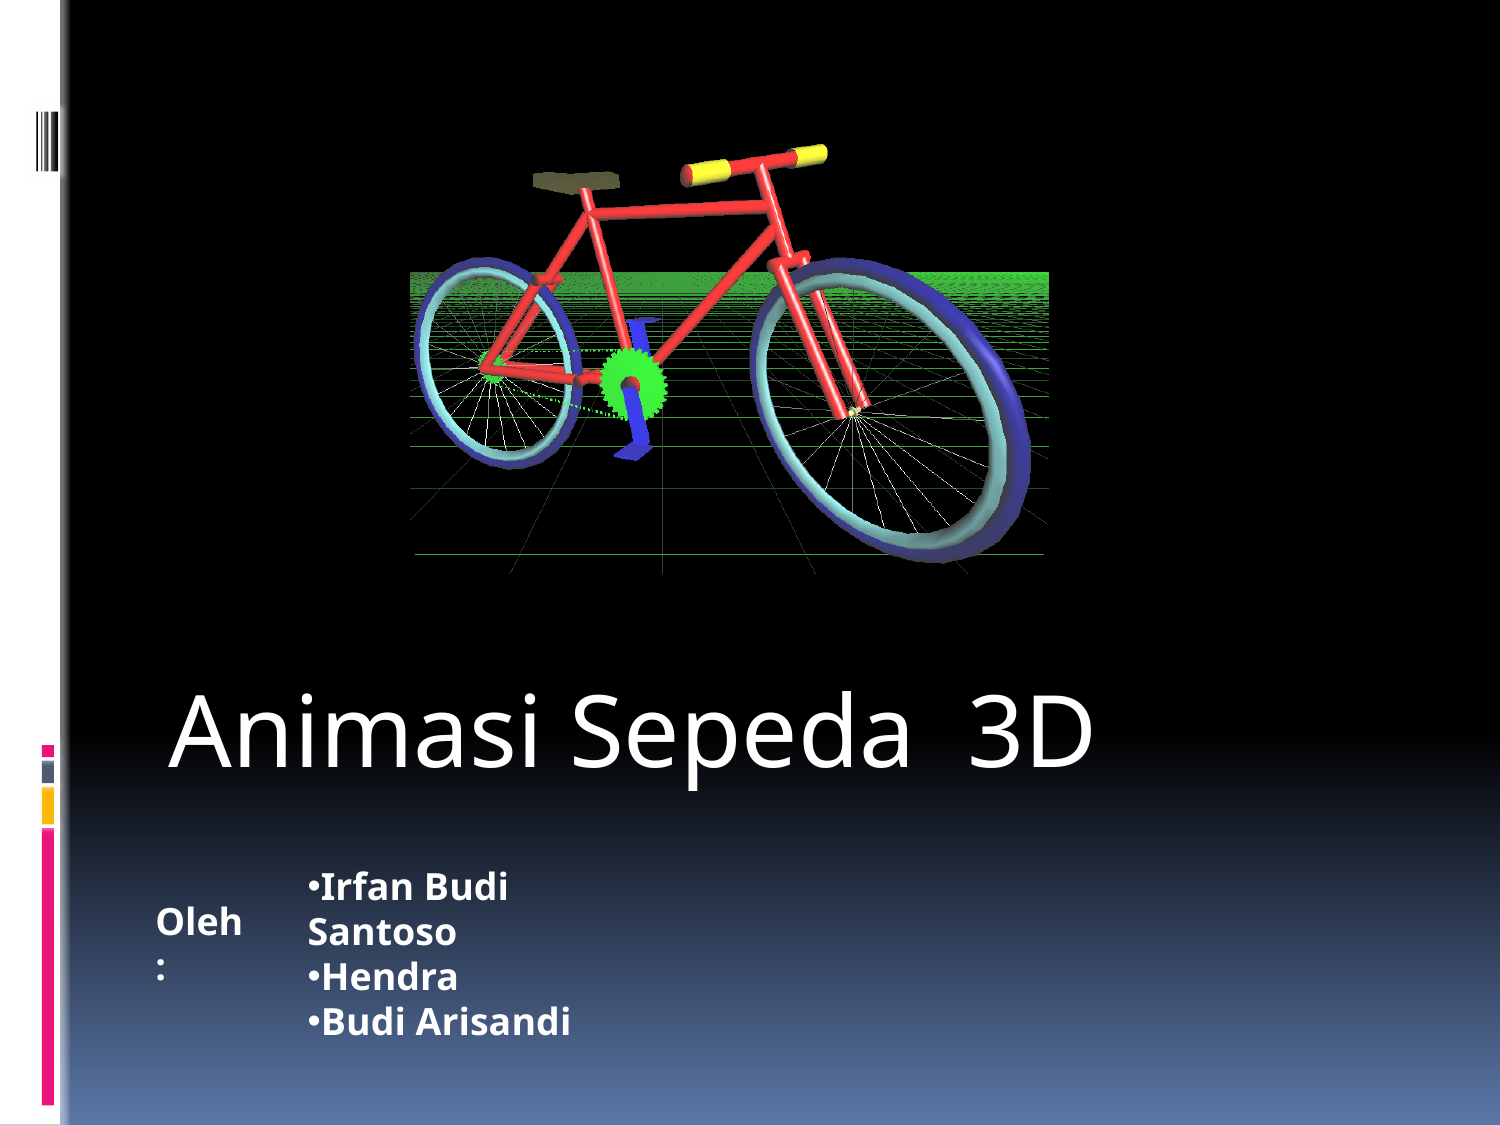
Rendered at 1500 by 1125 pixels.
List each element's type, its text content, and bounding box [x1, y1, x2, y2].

text_box Oleh : [140, 890, 270, 996]
subtitle Animasi Sepeda 3D [152, 644, 1428, 795]
text_box Irfan Budi Santoso Hendra Budi Arisandi [292, 855, 680, 1051]
picture [409, 128, 1050, 575]
